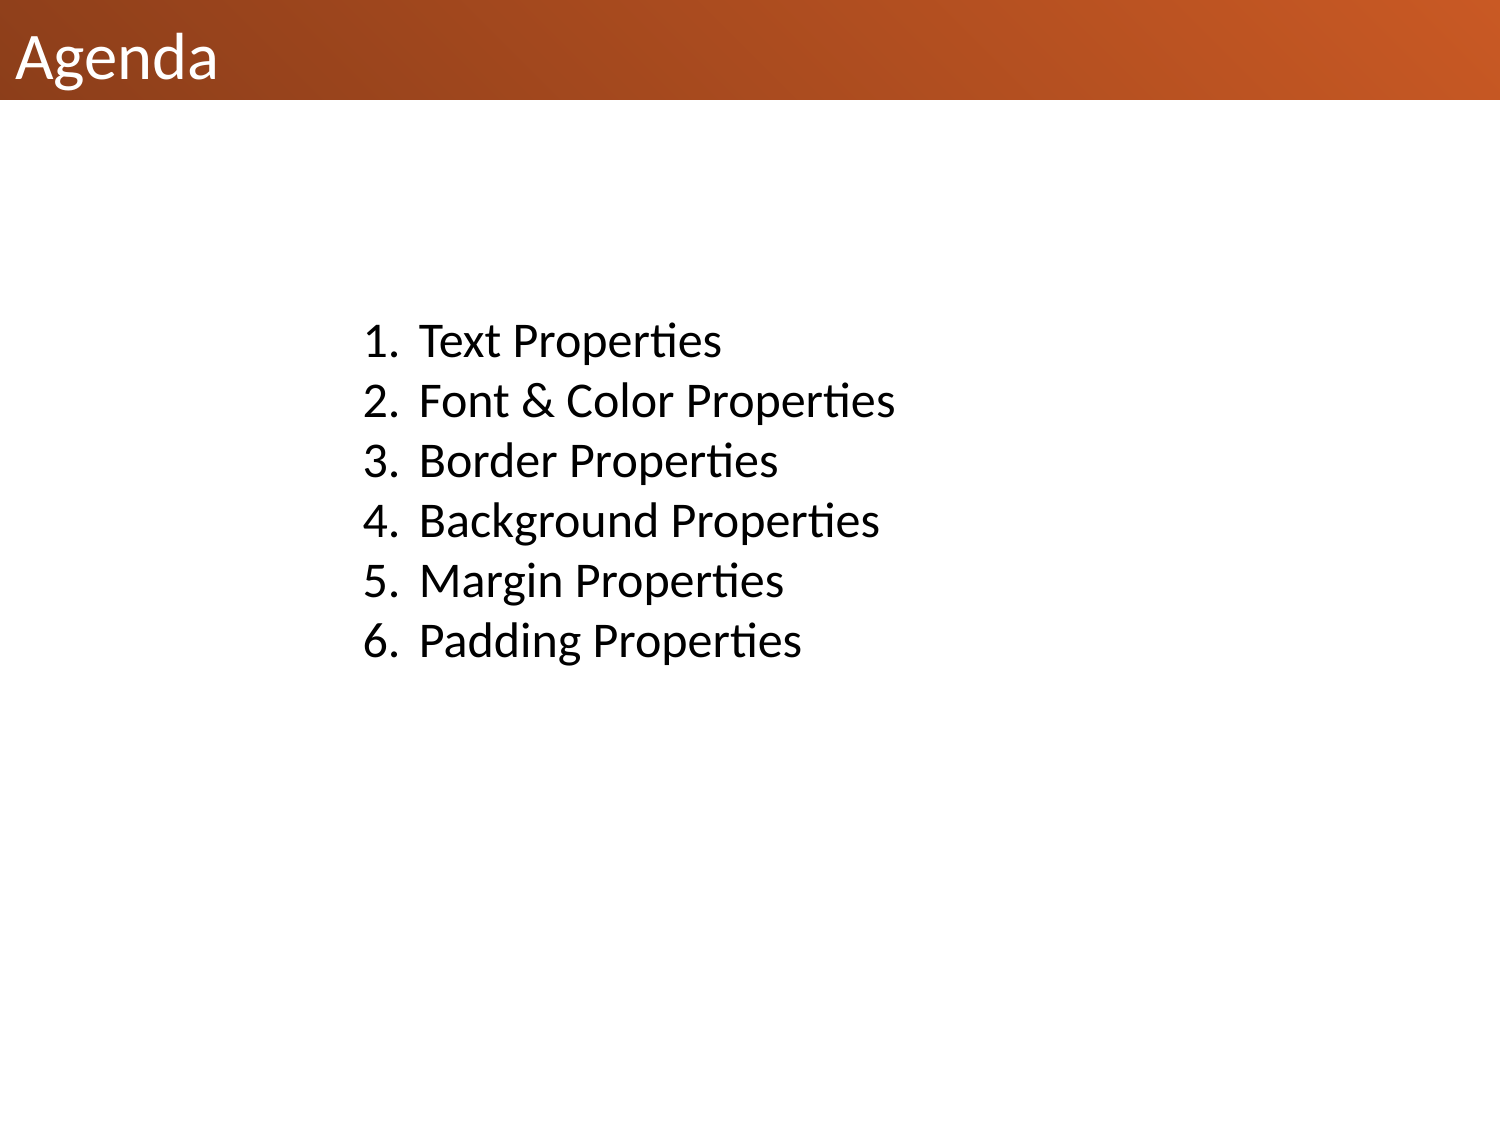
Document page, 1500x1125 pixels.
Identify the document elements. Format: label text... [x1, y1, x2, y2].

title Agenda [0, 0, 1413, 100]
text_box [0, 0, 1500, 102]
text_box Text Properties Font & Color Properties Border Properties Background Properties Margin Properties Padding Properties [348, 299, 1136, 675]
